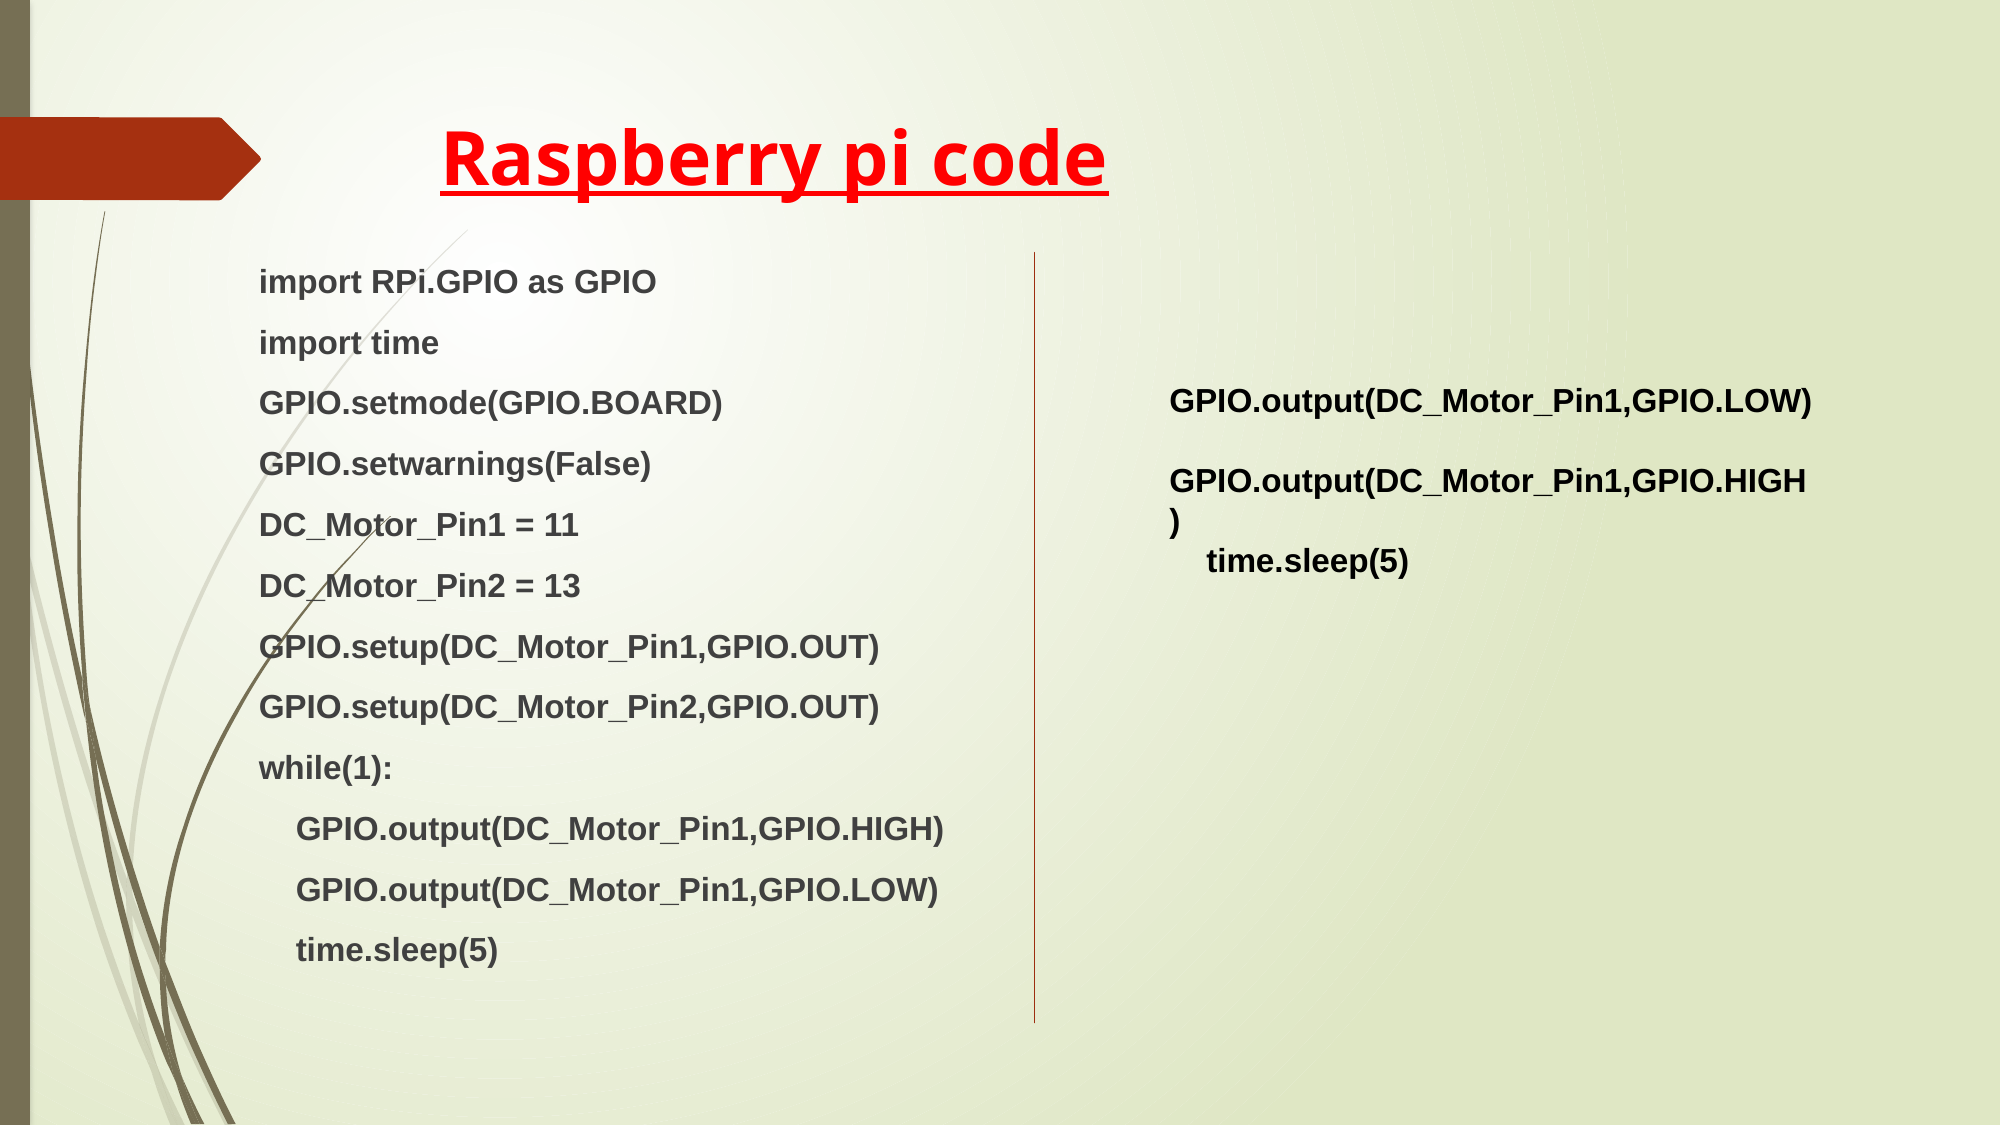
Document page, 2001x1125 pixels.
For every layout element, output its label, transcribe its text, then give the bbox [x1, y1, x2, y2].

list import RPi.GPIO as GPIO import time GPIO.setmode(GPIO.BOARD) GPIO.setwarnings(False) DC_Motor_Pin1 = 11 DC_Motor_Pin2 = 13 GPIO.setup(DC_Motor_Pin1,GPIO.OUT) GPIO.setup(DC_Motor_Pin2,GPIO.OUT) while(1): GPIO.output(DC_Motor_Pin1,GPIO.HIGH) GPIO.output(DC_Motor_Pin1,GPIO.LOW) time.sleep(5) [243, 252, 983, 1061]
text_box GPIO.output(DC_Motor_Pin1,GPIO.LOW) GPIO.output(DC_Motor_Pin1,GPIO.HIGH) time.sleep(5) [1154, 292, 1832, 587]
title Raspberry pi code [425, 102, 1888, 224]
